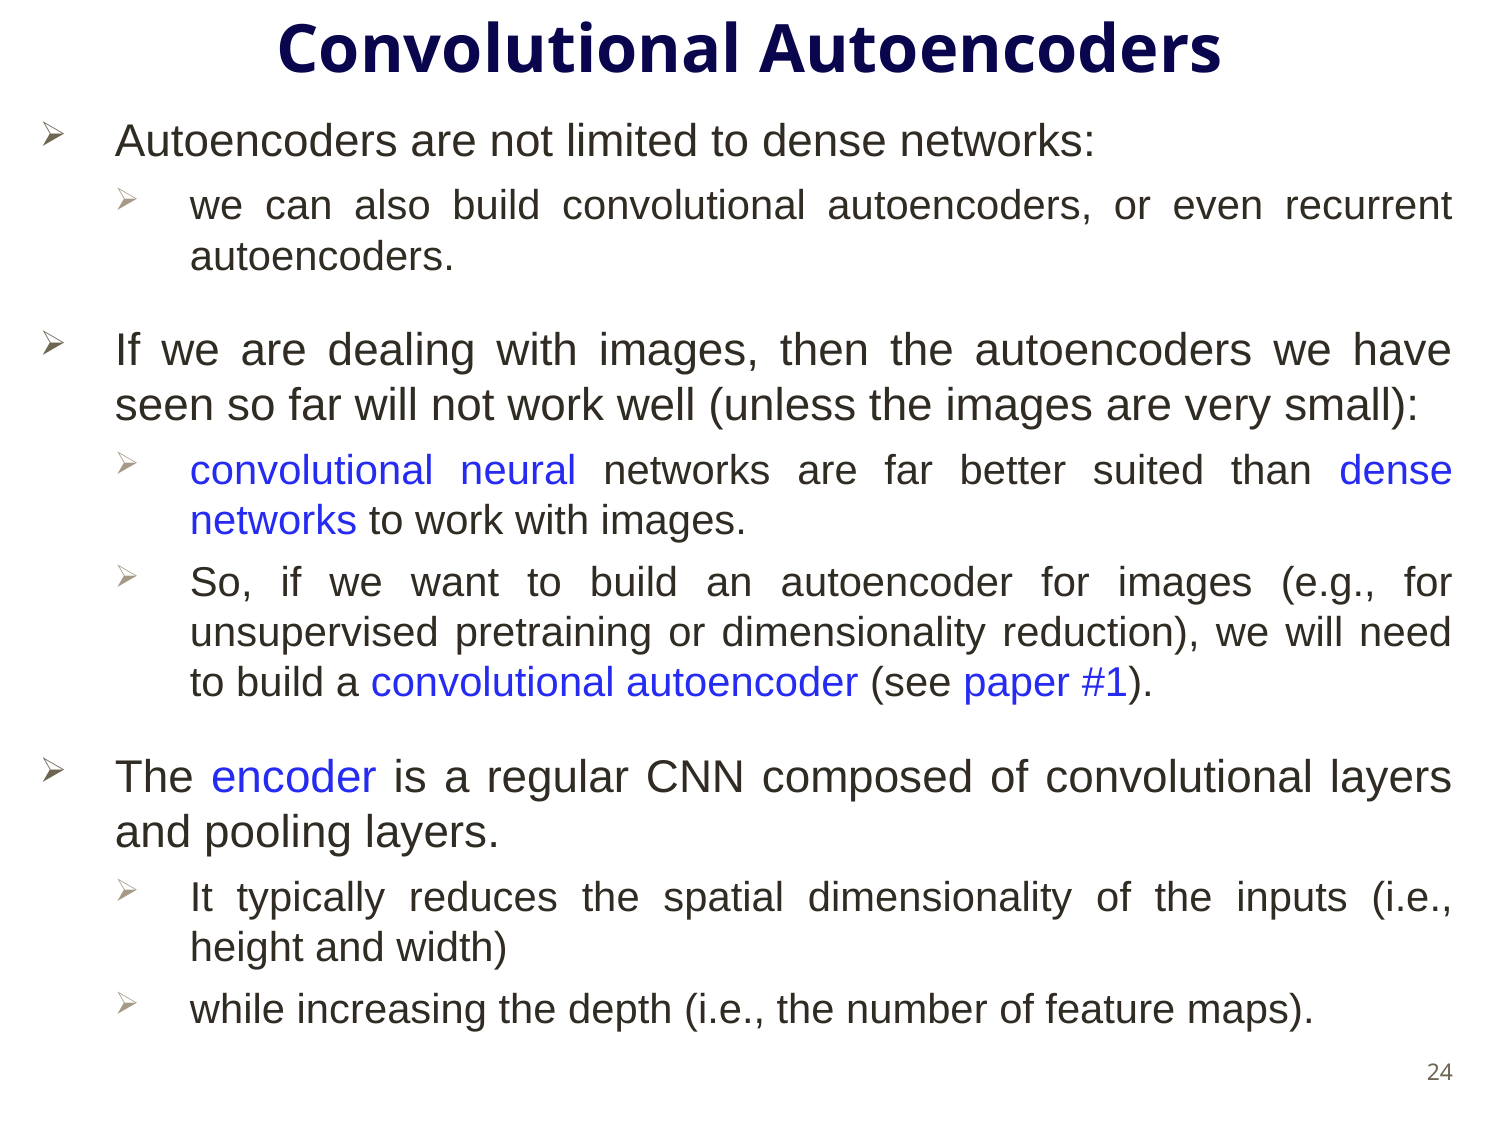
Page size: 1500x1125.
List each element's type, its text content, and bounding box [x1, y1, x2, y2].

list Autoencoders are not limited to dense networks: we can also build convolutional autoencoders, or even recurrent autoencoders. If we are dealing with images, then the autoencoders we have seen so far will not work well (unless the images are very small): convolutional neural networks are far better suited than dense networks to work with images. So, if we want to build an autoencoder for images (e.g., for unsupervised pretraining or dimensionality reduction), we will need to build a convolutional autoencoder (see paper #1). The encoder is a regular CNN composed of convolutional layers and pooling layers. It typically reduces the spatial dimensionality of the inputs (i.e., height and width) while increasing the depth (i.e., the number of feature maps). [24, 103, 1469, 1103]
title Convolutional Autoencoders [40, 6, 1460, 94]
slide_number 24 [1118, 1042, 1469, 1103]
